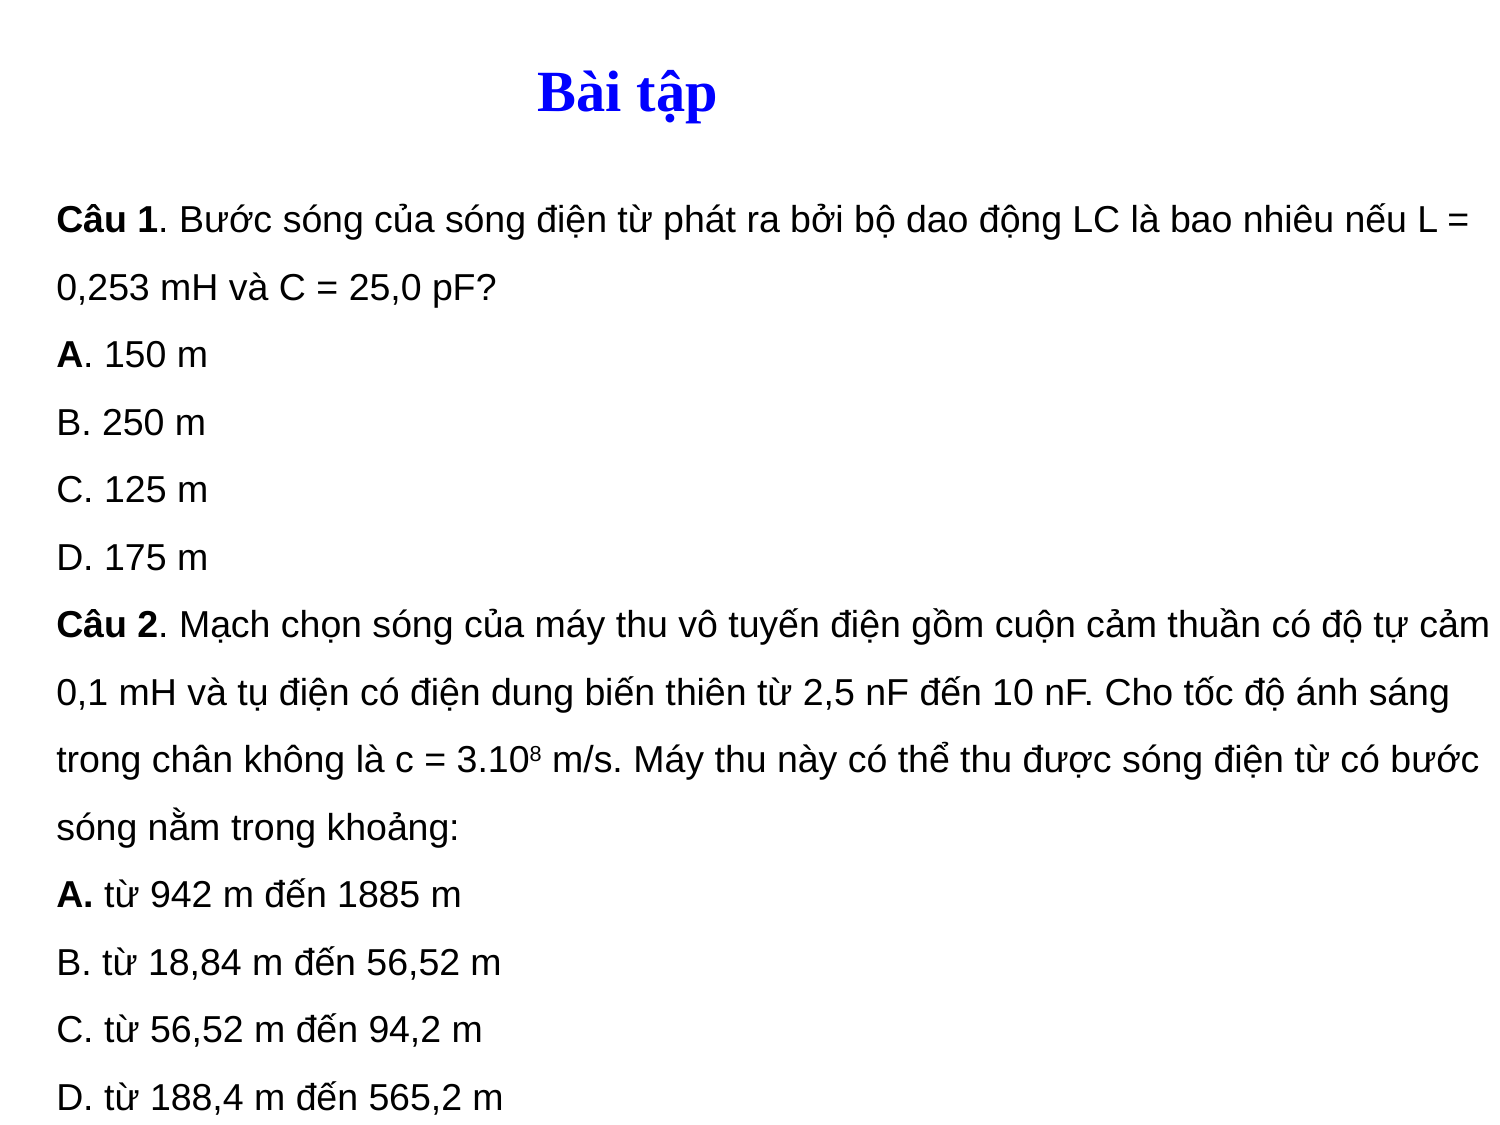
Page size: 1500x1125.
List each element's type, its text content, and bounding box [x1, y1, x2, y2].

title Bài tập [537, 53, 915, 125]
list Câu 1. Bước sóng của sóng điện từ phát ra bởi bộ dao động LC là bao nhiêu nếu L = 0,253 mH và C = 25,0 pF? A. 150 m B. 250 m C. 125 m D. 175 m Câu 2. Mạch chọn sóng của máy thu vô tuyến điện gồm cuộn cảm thuần có độ tự cảm 0,1 mH và tụ điện có điện dung biến thiên từ 2,5 nF đến 10 nF. Cho tốc độ ánh sáng trong chân không là c = 3.108 m/s. Máy thu này có thể thu được sóng điện từ có bước sóng nằm trong khoảng: A. từ 942 m đến 1885 m B. từ 18,84 m đến 56,52 m C. từ 56,52 m đến 94,2 m D. từ 188,4 m đến 565,2 m [56, 172, 1500, 1125]
